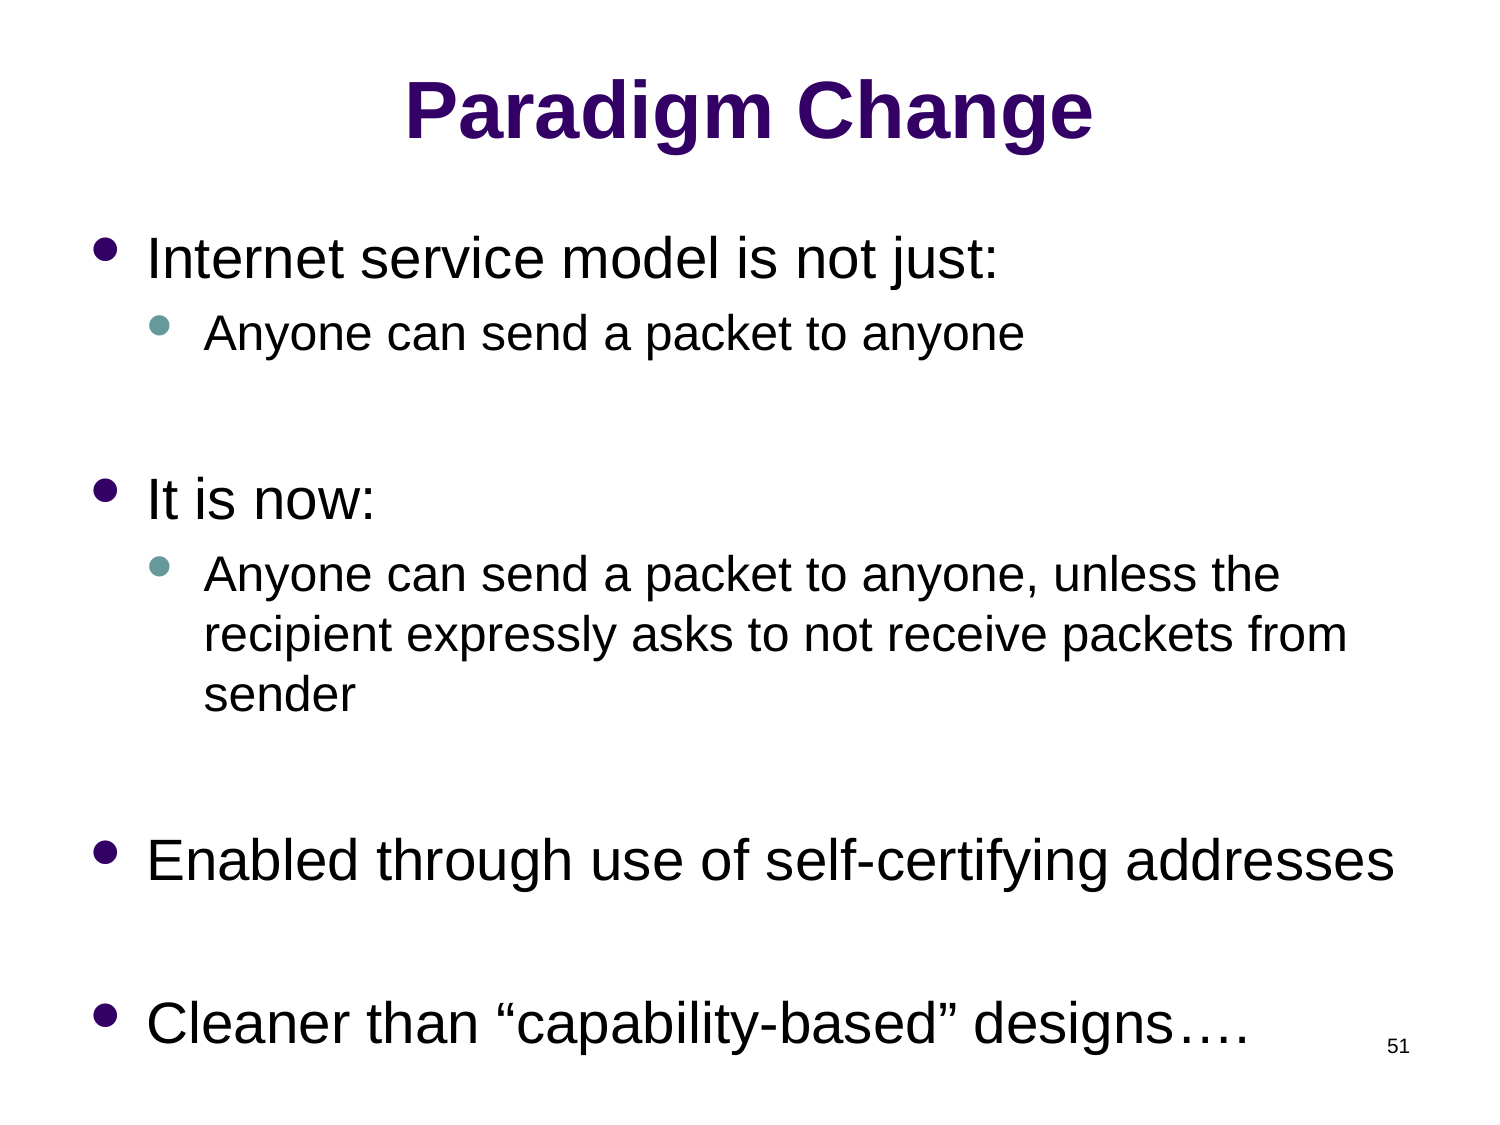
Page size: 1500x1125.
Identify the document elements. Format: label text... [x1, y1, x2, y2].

slide_number 51 [1074, 1024, 1426, 1101]
list Internet service model is not just: Anyone can send a packet to anyone It is now: Anyone can send a packet to anyone, unless the recipient expressly asks to not receive packets from sender Enabled through use of self-certifying addresses Cleaner than “capability-based” designs…. [75, 212, 1475, 1006]
title Paradigm Change [0, 20, 1500, 163]
